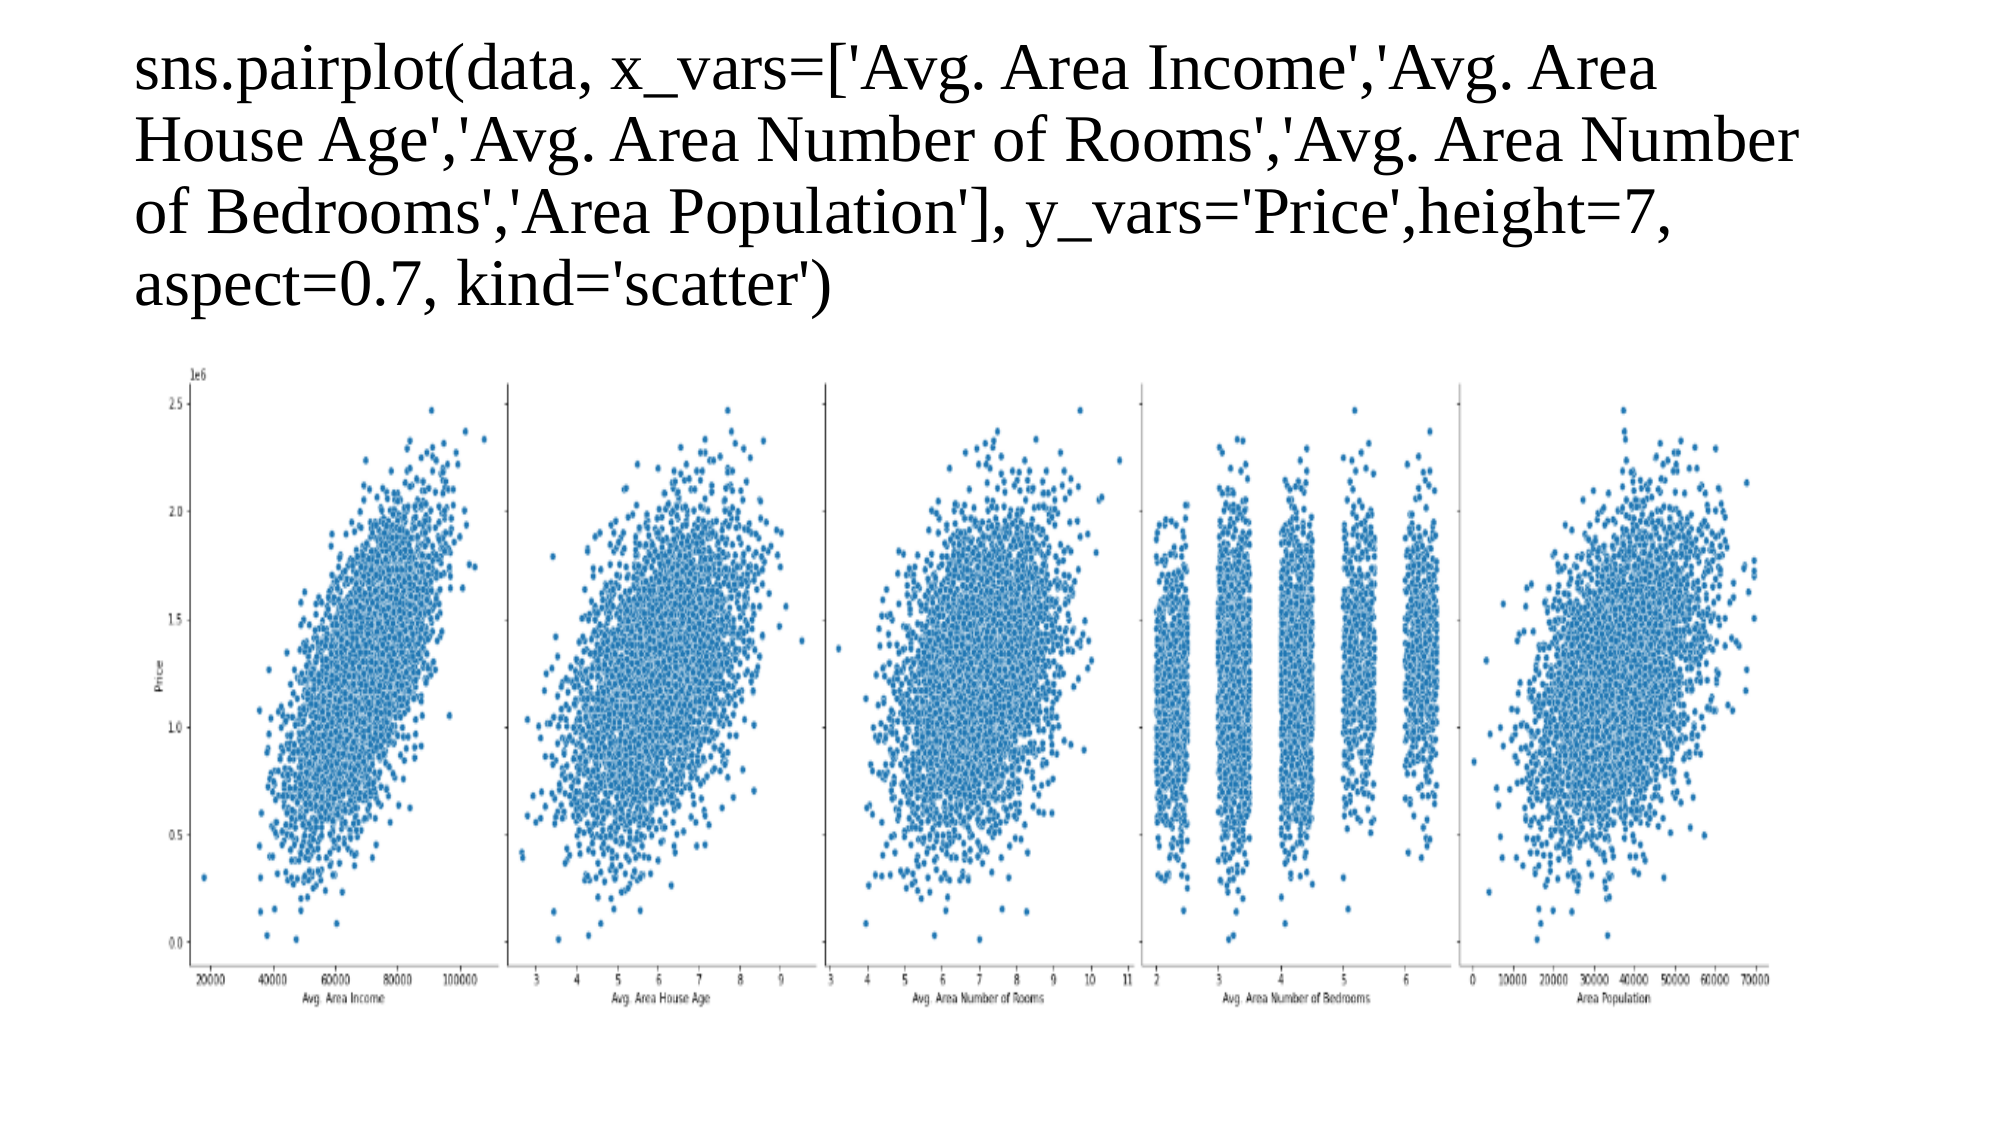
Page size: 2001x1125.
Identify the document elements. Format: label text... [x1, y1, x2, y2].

title sns.pairplot(data, x_vars=['Avg. Area Income','Avg. Area House Age','Avg. Area Number of Rooms','Avg. Area Number of Bedrooms','Area Population'], y_vars='Price',height=7, aspect=0.7, kind='scatter') [119, 3, 1845, 350]
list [119, 348, 1803, 1030]
